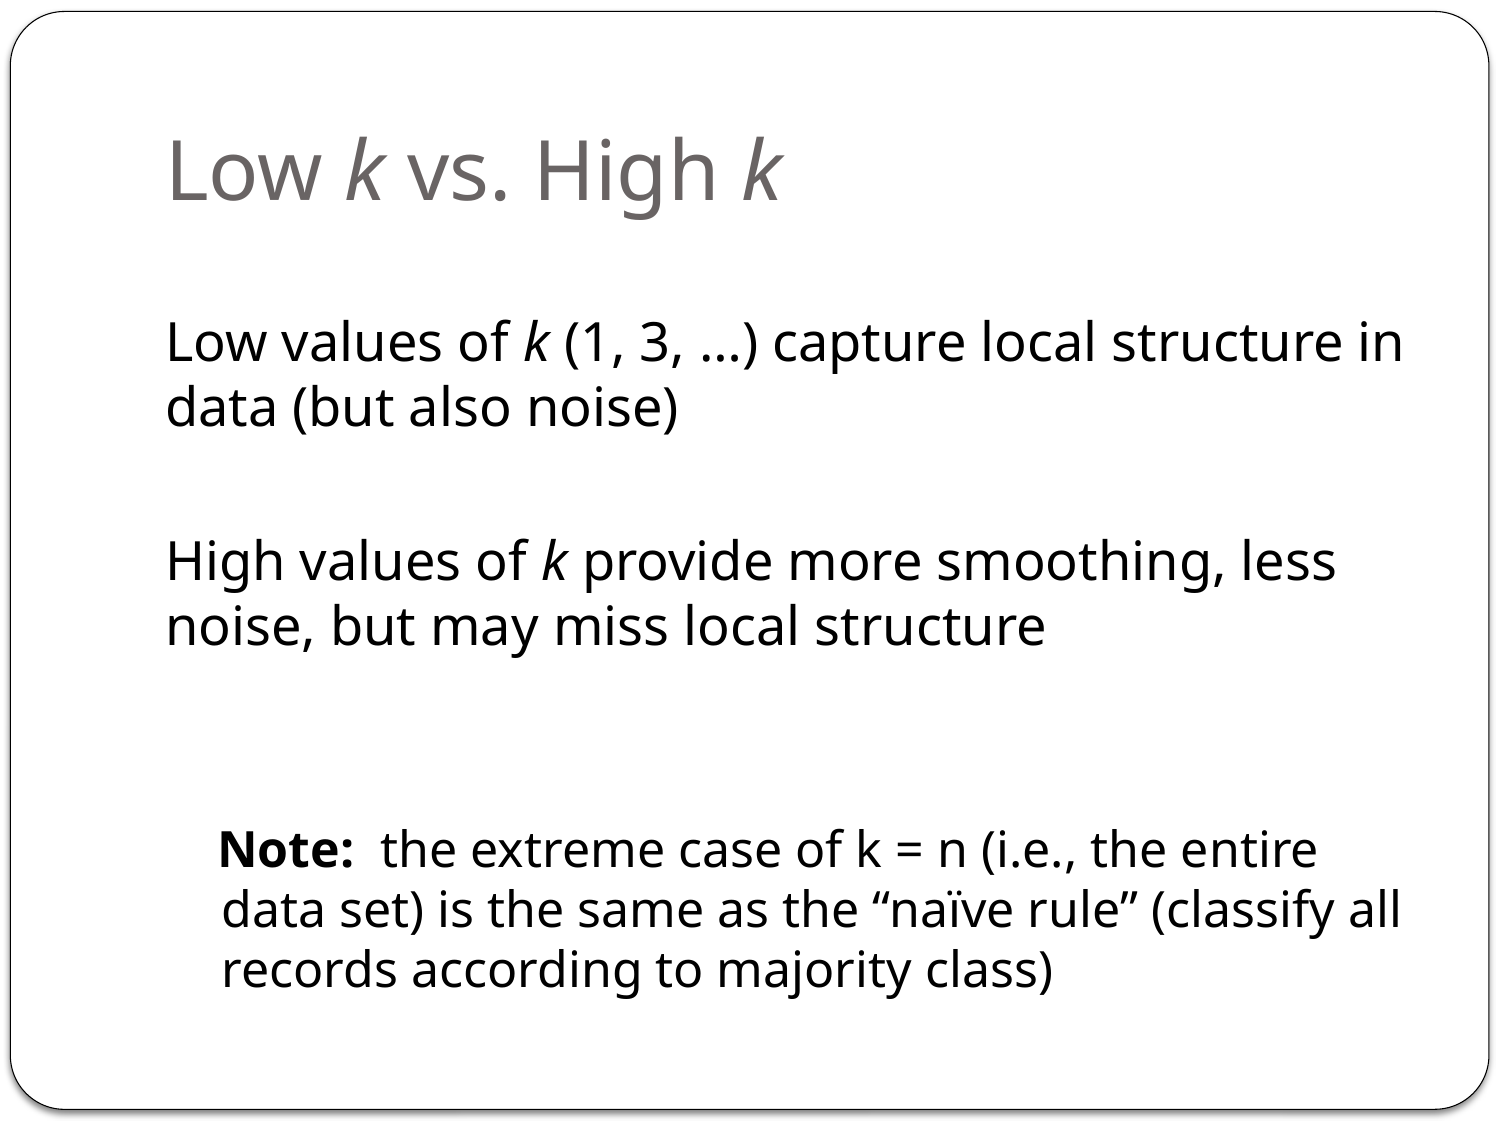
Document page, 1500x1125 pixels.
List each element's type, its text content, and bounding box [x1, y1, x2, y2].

title Low k vs. High k [149, 44, 1426, 233]
list Low values of k (1, 3, …) capture local structure in data (but also noise) High values of k provide more smoothing, less noise, but may miss local structure Note: the extreme case of k = n (i.e., the entire data set) is the same as the “naïve rule” (classify all records according to majority class) [149, 299, 1426, 988]
